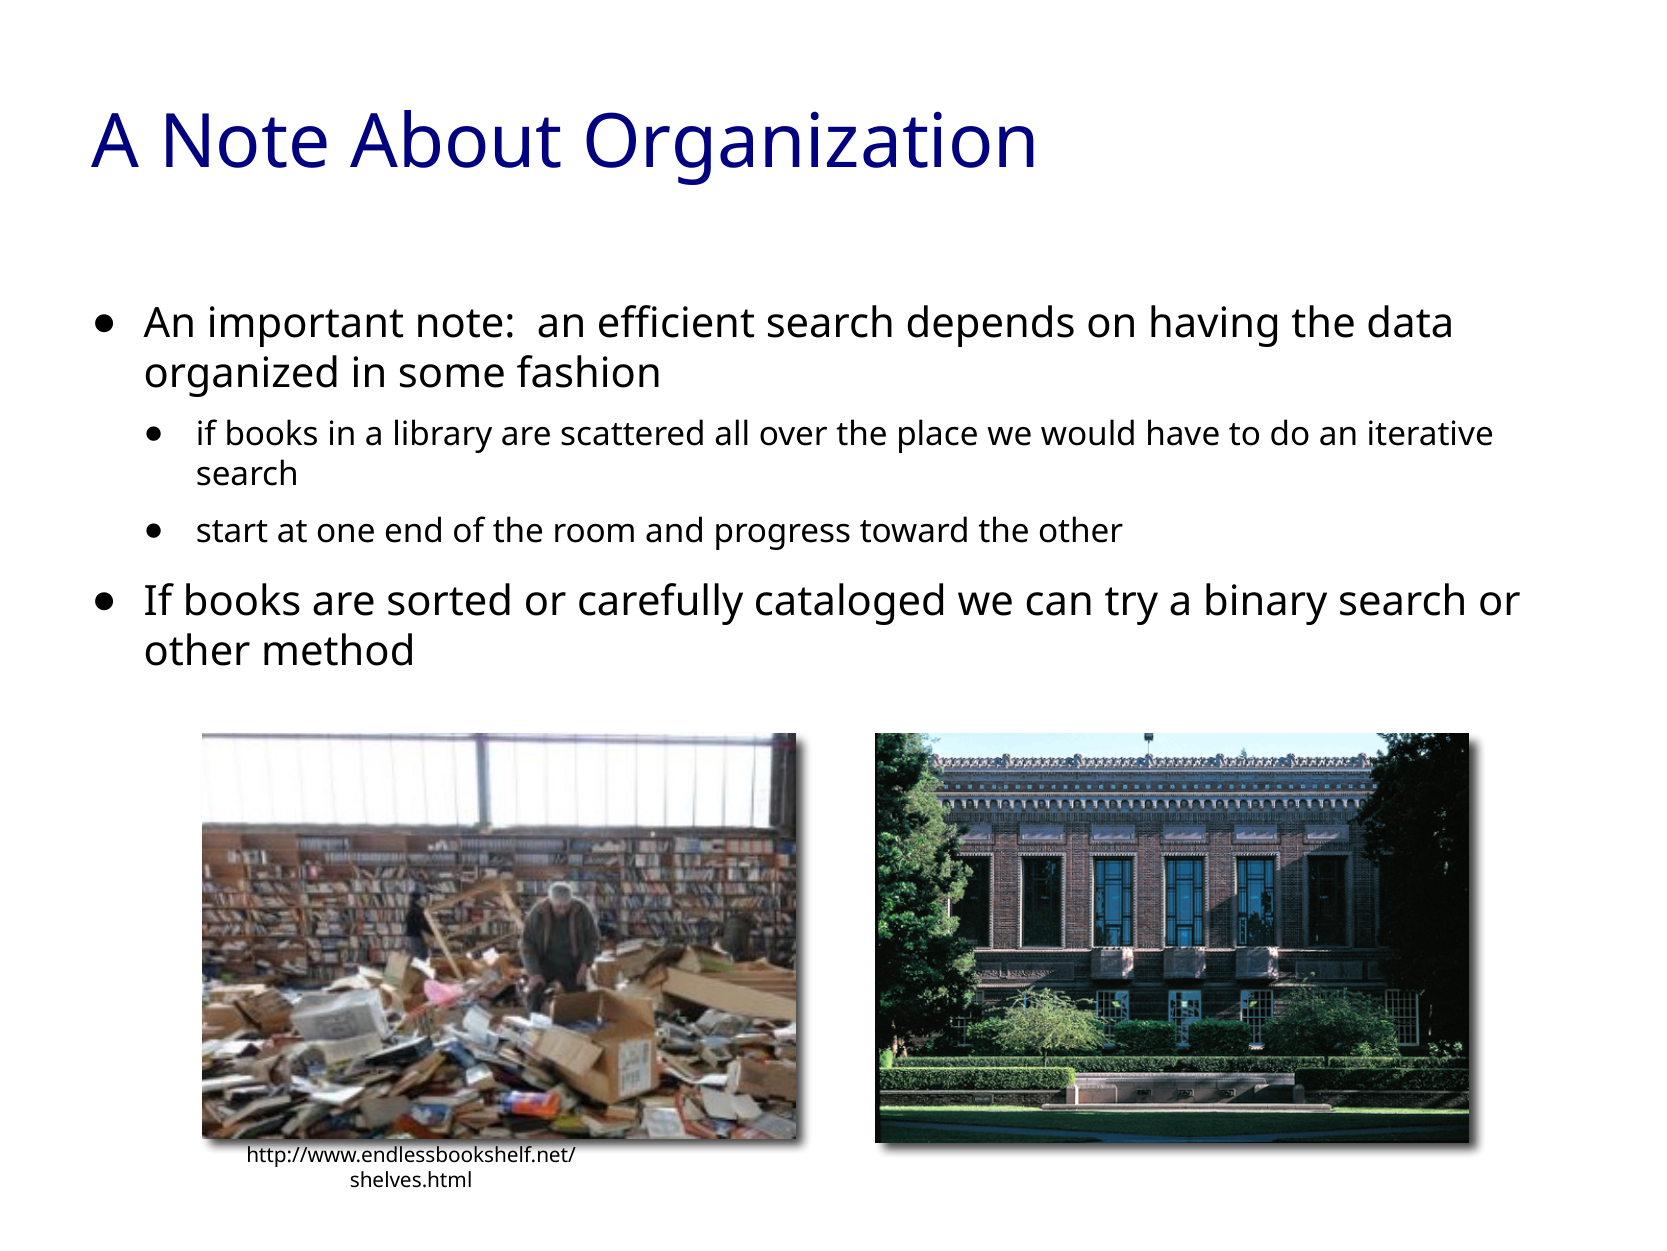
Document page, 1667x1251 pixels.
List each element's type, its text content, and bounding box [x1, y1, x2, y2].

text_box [201, 733, 796, 1187]
picture [874, 733, 1469, 1143]
title A Note About Organization [83, 33, 1542, 242]
list An important note: an efficient search depends on having the data organized in some fashion if books in a library are scattered all over the place we would have to do an iterative search start at one end of the room and progress toward the other If books are sorted or carefully cataloged we can try a binary search or other method [83, 287, 1542, 1161]
